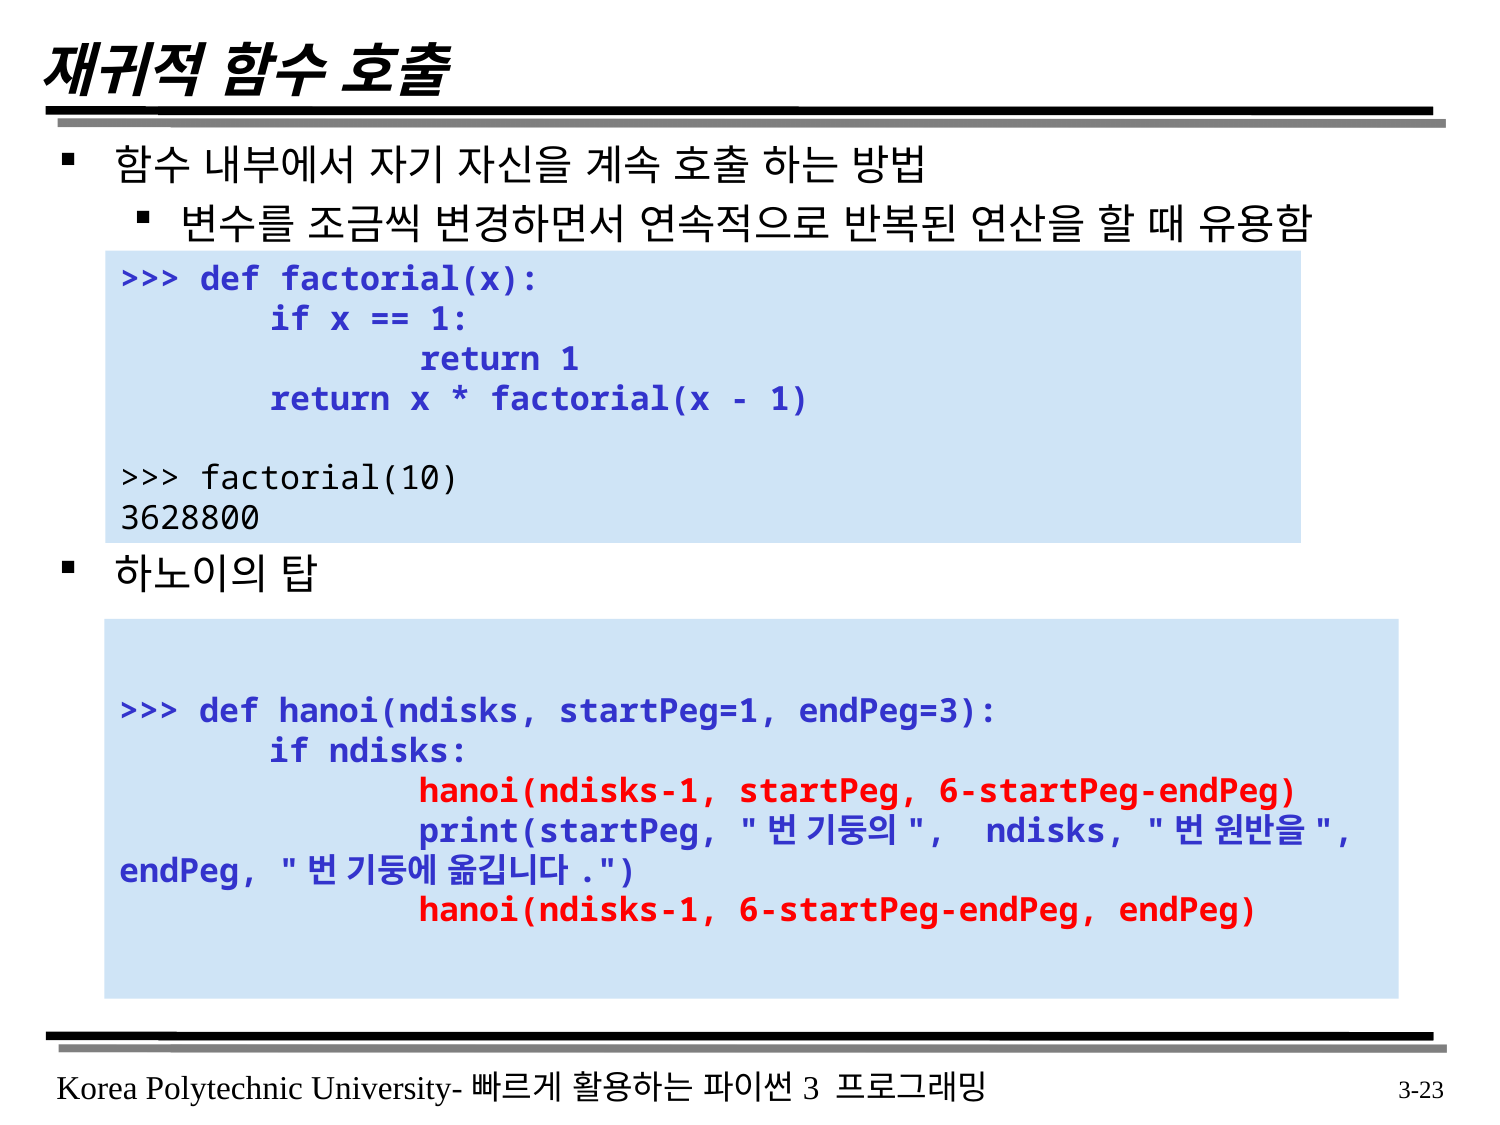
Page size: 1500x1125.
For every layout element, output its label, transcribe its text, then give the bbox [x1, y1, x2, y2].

title 재귀적 함수 호출 [25, 25, 1301, 101]
text_box 함수 내부에서 자기 자신을 계속 호출 하는 방법 변수를 조금씩 변경하면서 연속적으로 반복된 연산을 할 때 유용함 하노이의 탑 [43, 131, 1450, 977]
text_box >>> def hanoi(ndisks, startPeg=1, endPeg=3): if ndisks: hanoi(ndisks-1, startPeg, 6-startPeg-endPeg) print(startPeg, "번 기둥의", ndisks, "번 원반을", endPeg, "번 기둥에 옮깁니다.") hanoi(ndisks-1, 6-startPeg-endPeg, endPeg) [102, 617, 1401, 1001]
slide_number 3-23 [1333, 1066, 1460, 1115]
text_box >>> def factorial(x): if x == 1: return 1 return x * factorial(x - 1) >>> factorial(10) 3628800 [103, 249, 1303, 545]
